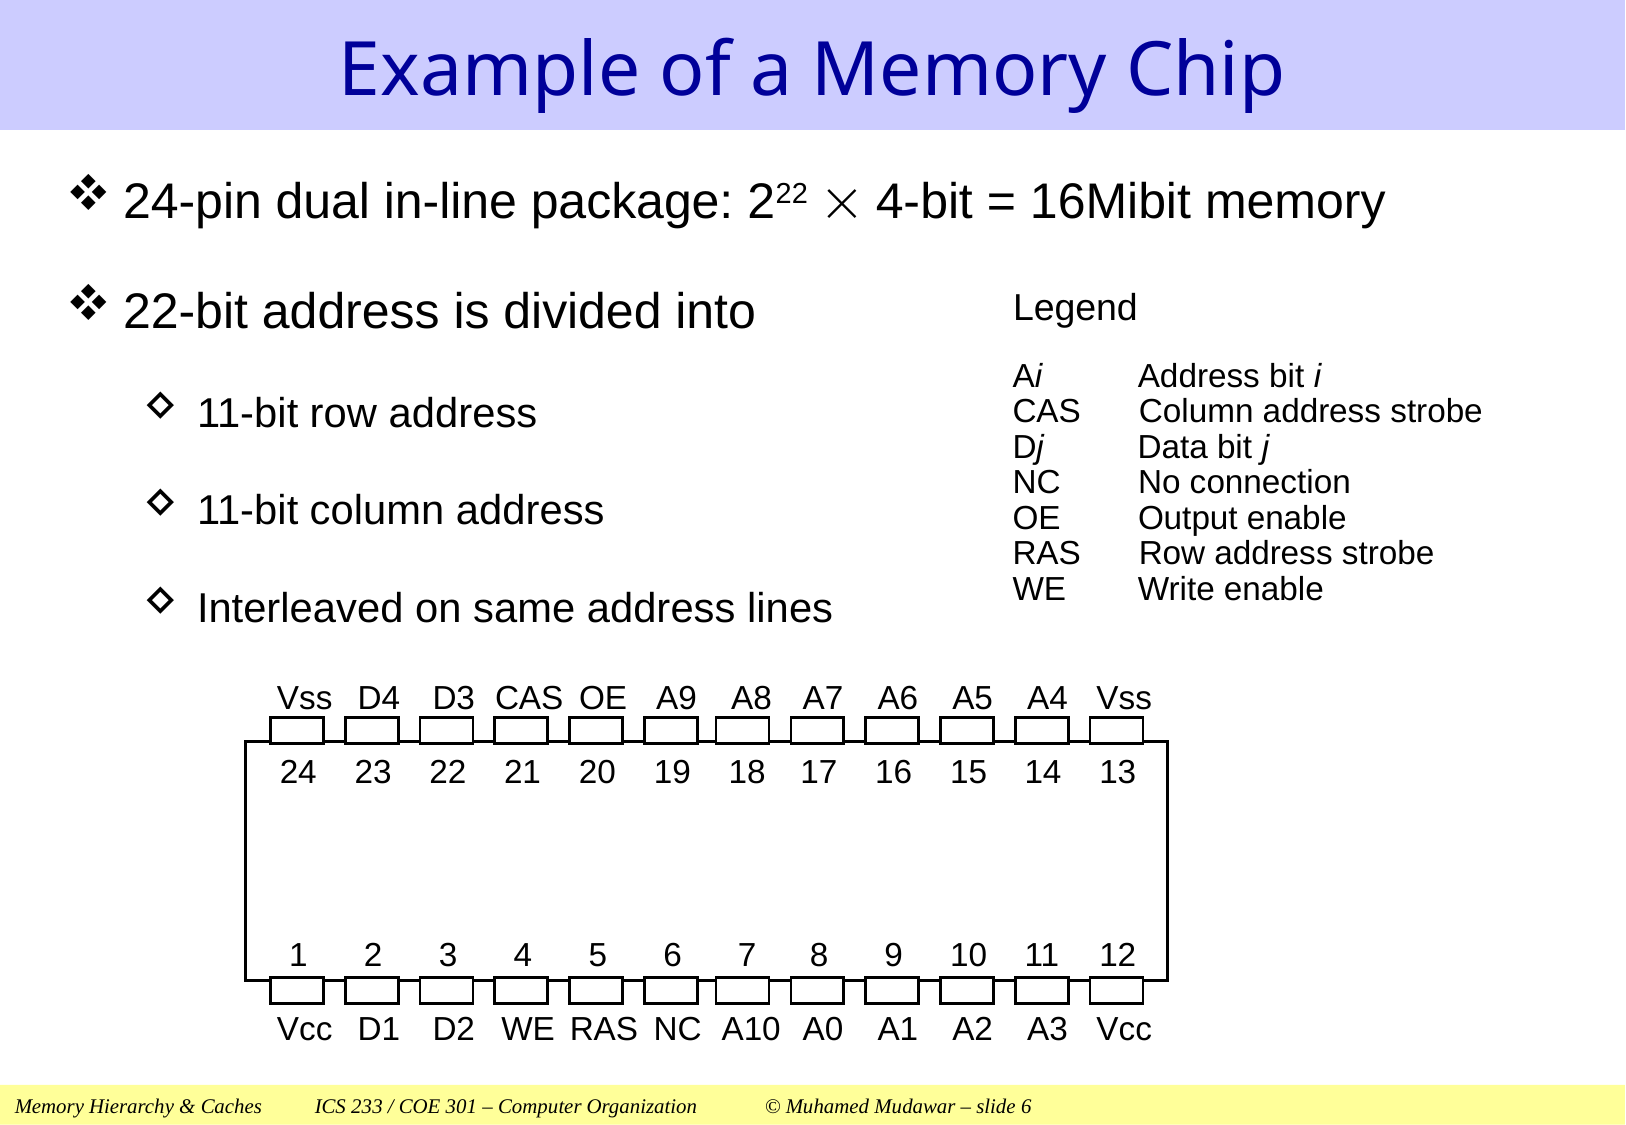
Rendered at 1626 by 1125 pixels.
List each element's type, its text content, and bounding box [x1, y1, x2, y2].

title Example of a Memory Chip [0, 0, 1625, 130]
list 24-pin dual in-line package: 222  4-bit = 16Mibit memory 22-bit address is divided into 11-bit row address 11-bit column address Interleaved on same address lines [51, 149, 1581, 1065]
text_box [1012, 283, 1486, 608]
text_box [220, 661, 1194, 1048]
